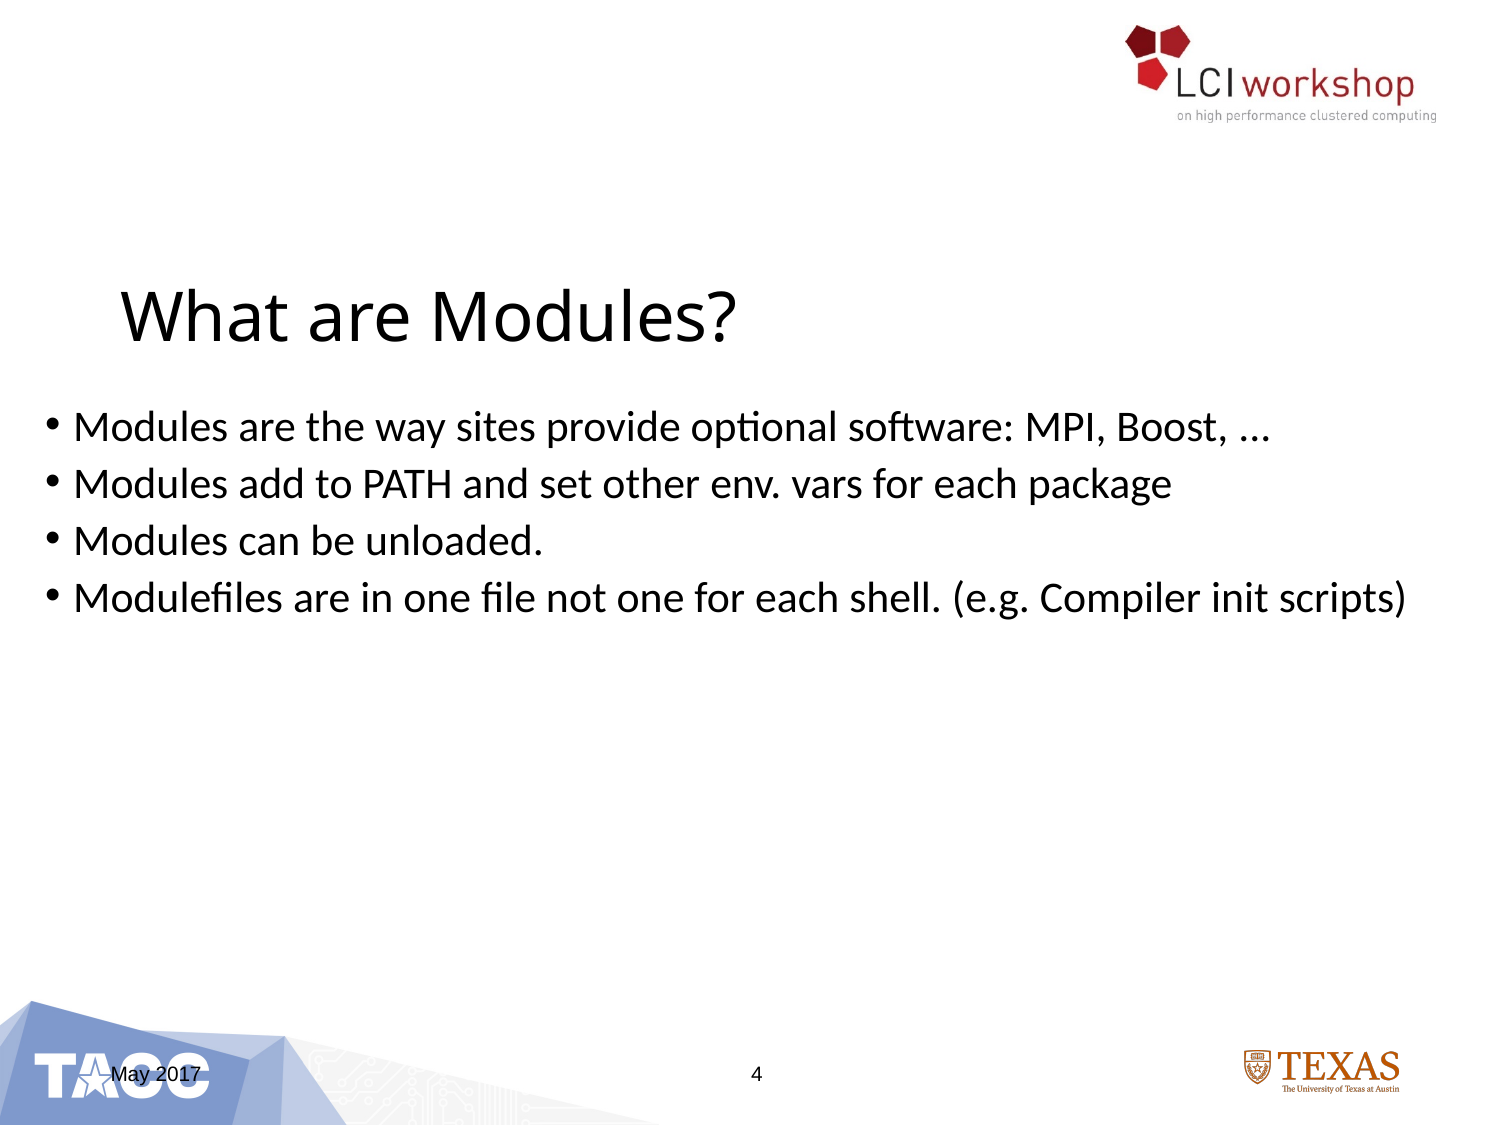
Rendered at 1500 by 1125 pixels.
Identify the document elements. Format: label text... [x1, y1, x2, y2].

slide_number 4 [740, 1053, 771, 1092]
picture [1125, 25, 1436, 123]
picture [0, 999, 659, 1125]
picture [1210, 1017, 1433, 1125]
title What are Modules? [111, 236, 1426, 399]
list Modules are the way sites provide optional software: MPI, Boost, ... Modules add to PATH and set other env. vars for each package Modules can be unloaded. Modulefiles are in one file not one for each shell. (e.g. Compiler init scripts) [36, 399, 1463, 754]
text_box May 2017 [103, 1052, 441, 1093]
